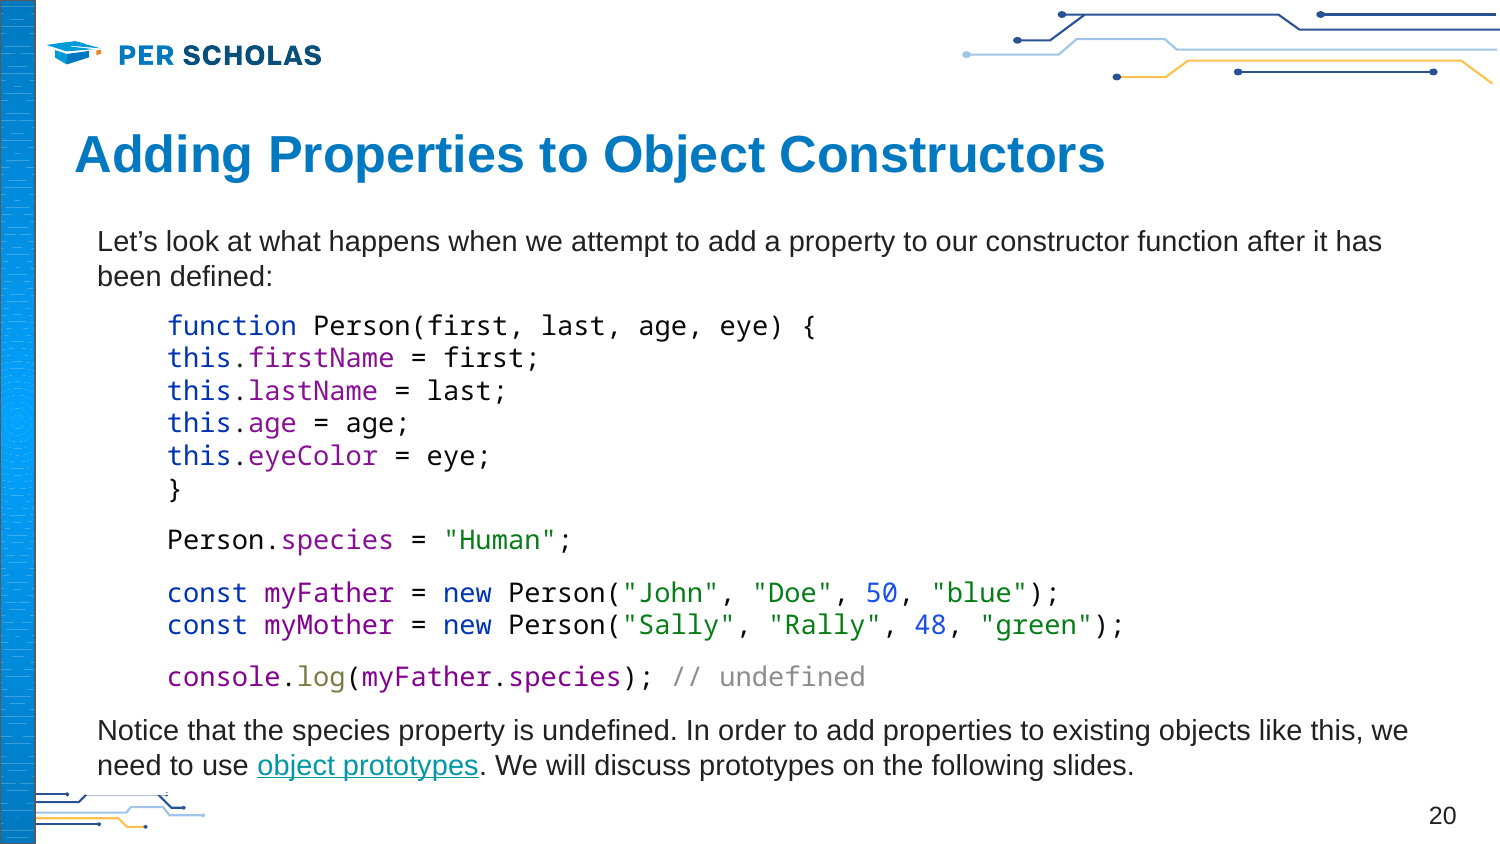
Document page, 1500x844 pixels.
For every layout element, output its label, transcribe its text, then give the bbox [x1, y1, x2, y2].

picture [36, 17, 339, 83]
list Let’s look at what happens when we attempt to add a property to our constructor function after it has been defined: function Person(first, last, age, eye) { this.firstName = first; this.lastName = last; this.age = age; this.eyeColor = eye; } Person.species = "Human"; const myFather = new Person("John", "Doe", 50, "blue"); const myMother = new Person("Sally", "Rally", 48, "green"); console.log(myFather.species); // undefined Notice that the species property is undefined. In order to add properties to existing objects like this, we need to use object prototypes. We will discuss prototypes on the following slides. [85, 211, 1429, 795]
title Adding Properties to Object Constructors [63, 107, 1396, 195]
slide_number ‹#› [1395, 768, 1491, 836]
